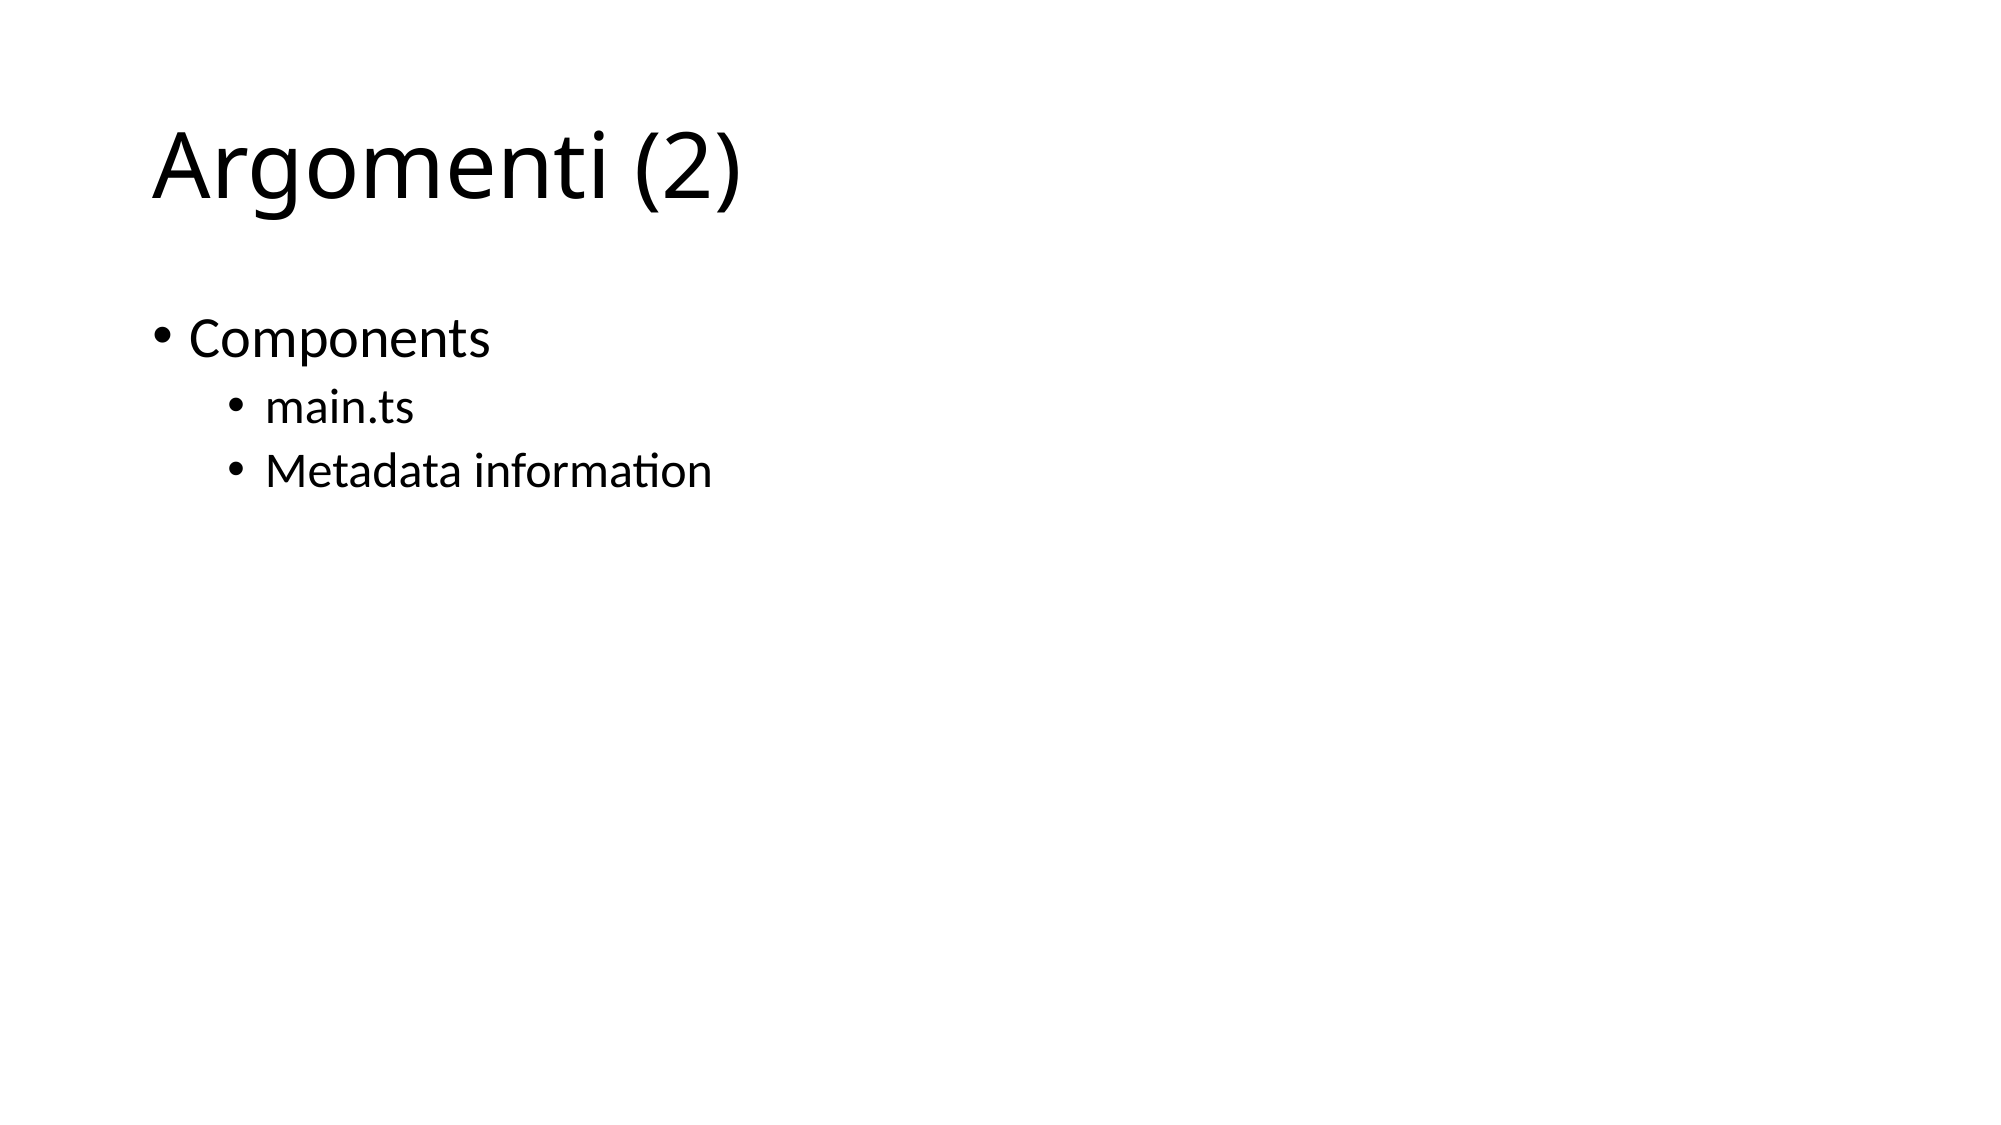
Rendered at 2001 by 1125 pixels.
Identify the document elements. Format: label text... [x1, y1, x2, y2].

title Argomenti (2) [137, 59, 1863, 278]
list Components main.ts Metadata information [137, 299, 1863, 1014]
